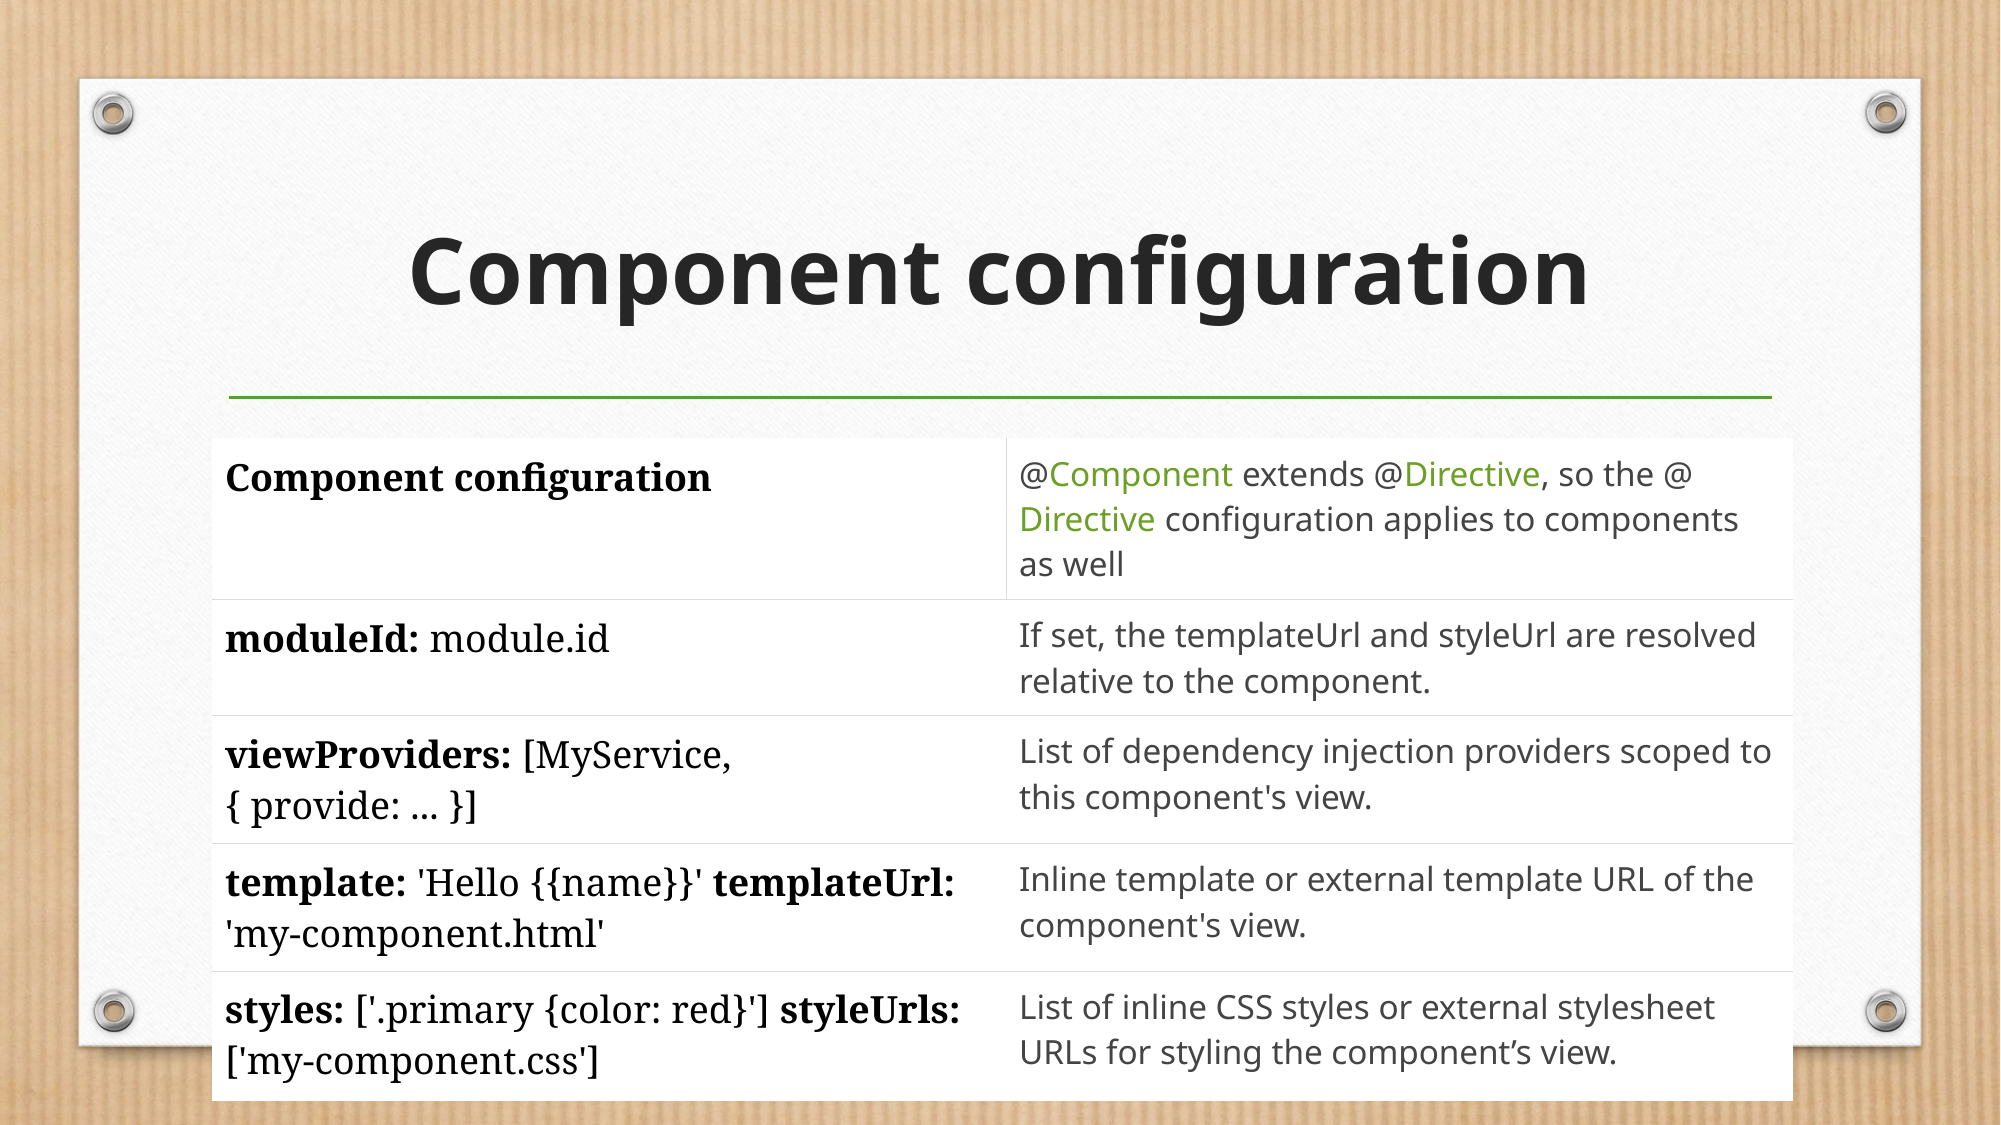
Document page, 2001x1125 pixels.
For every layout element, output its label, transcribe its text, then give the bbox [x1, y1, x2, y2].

table_cell styles: ['.primary {color: red}'] styleUrls: ['my-component.css'] [212, 972, 1006, 1101]
table_cell Inline template or external template URL of the component's view. [1006, 844, 1793, 971]
table_cell If set, the templateUrl and styleUrl are resolved relative to the component. [1006, 600, 1793, 715]
table_cell viewProviders: [MyService, { provide: ... }] [212, 716, 1006, 843]
table_cell List of inline CSS styles or external stylesheet URLs for styling the component’s view. [1006, 972, 1793, 1101]
table_cell template: 'Hello {{name}}' templateUrl: 'my-component.html' [212, 844, 1006, 971]
table_cell moduleId: module.id [212, 600, 1006, 715]
table_cell List of dependency injection providers scoped to this component's view. [1006, 716, 1793, 843]
table_header Component configuration [212, 438, 1006, 599]
table_header @Component extends @Directive, so the @Directive configuration applies to components as well [1007, 438, 1793, 599]
title Component configuration [212, 161, 1788, 375]
picture [0, 0, 2001, 1125]
